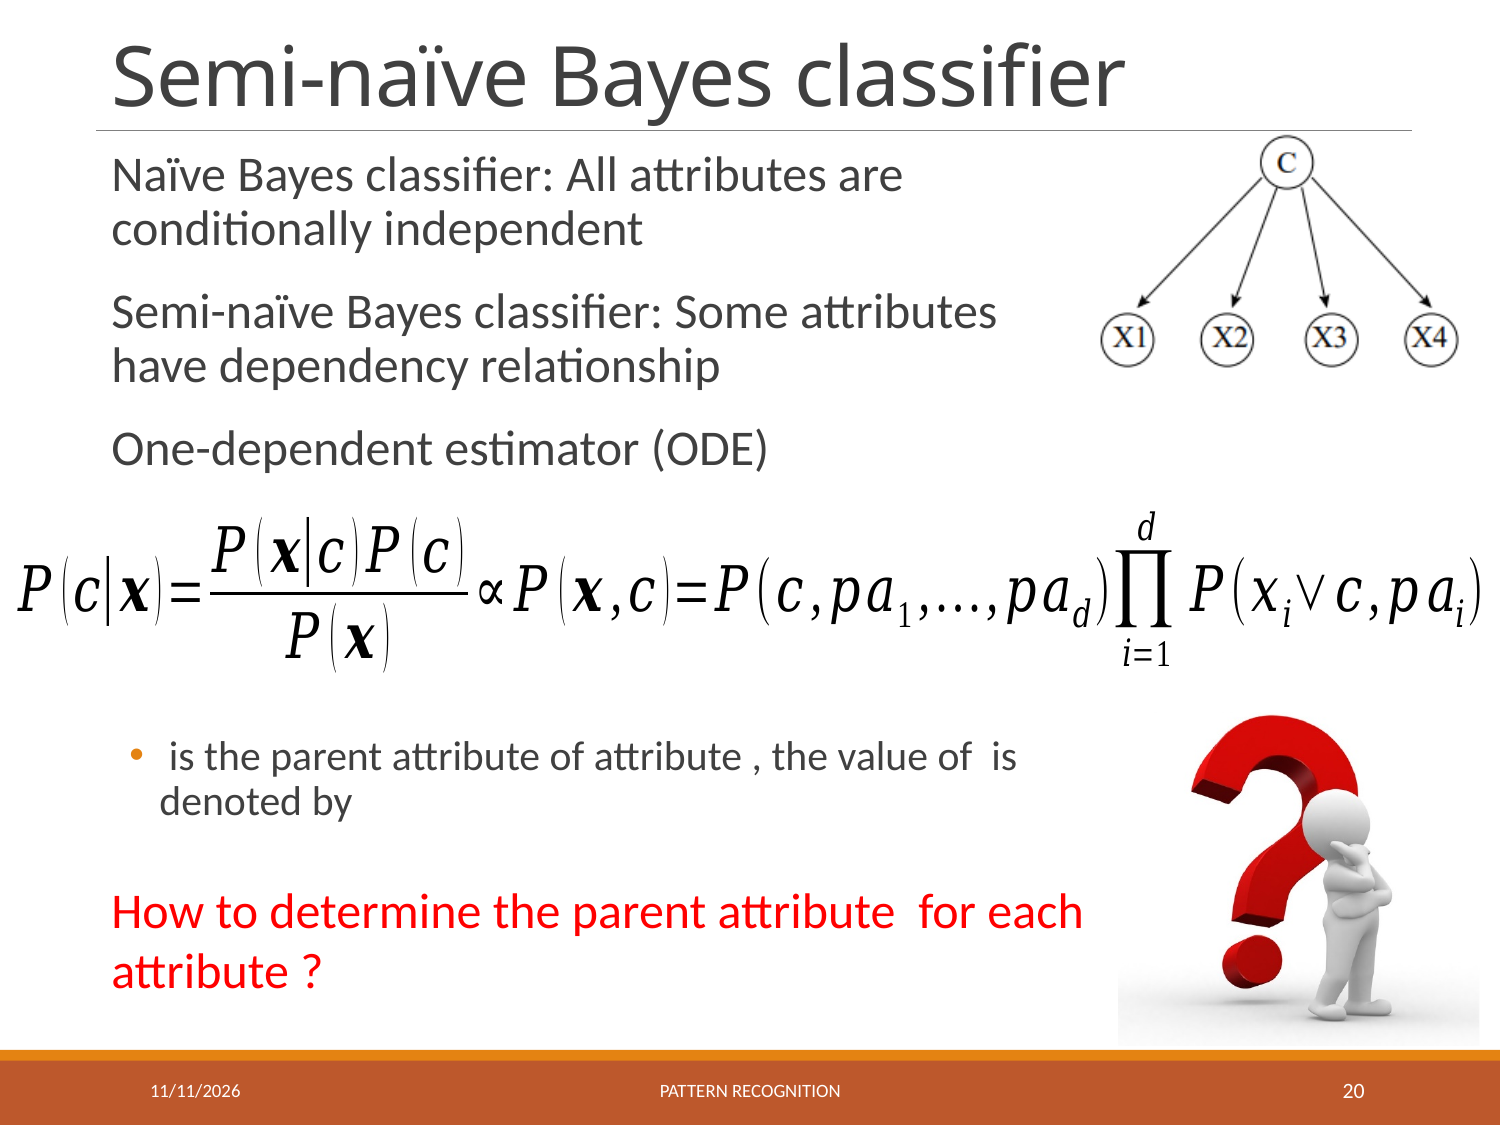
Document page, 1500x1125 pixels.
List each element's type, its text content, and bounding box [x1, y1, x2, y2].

picture [1053, 133, 1496, 378]
slide_number 20 [1218, 1059, 1380, 1120]
footer Pattern recognition [453, 1059, 1047, 1120]
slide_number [135, 1059, 440, 1120]
title Semi-naïve Bayes classifier [96, 19, 1413, 131]
picture [1117, 711, 1480, 1046]
